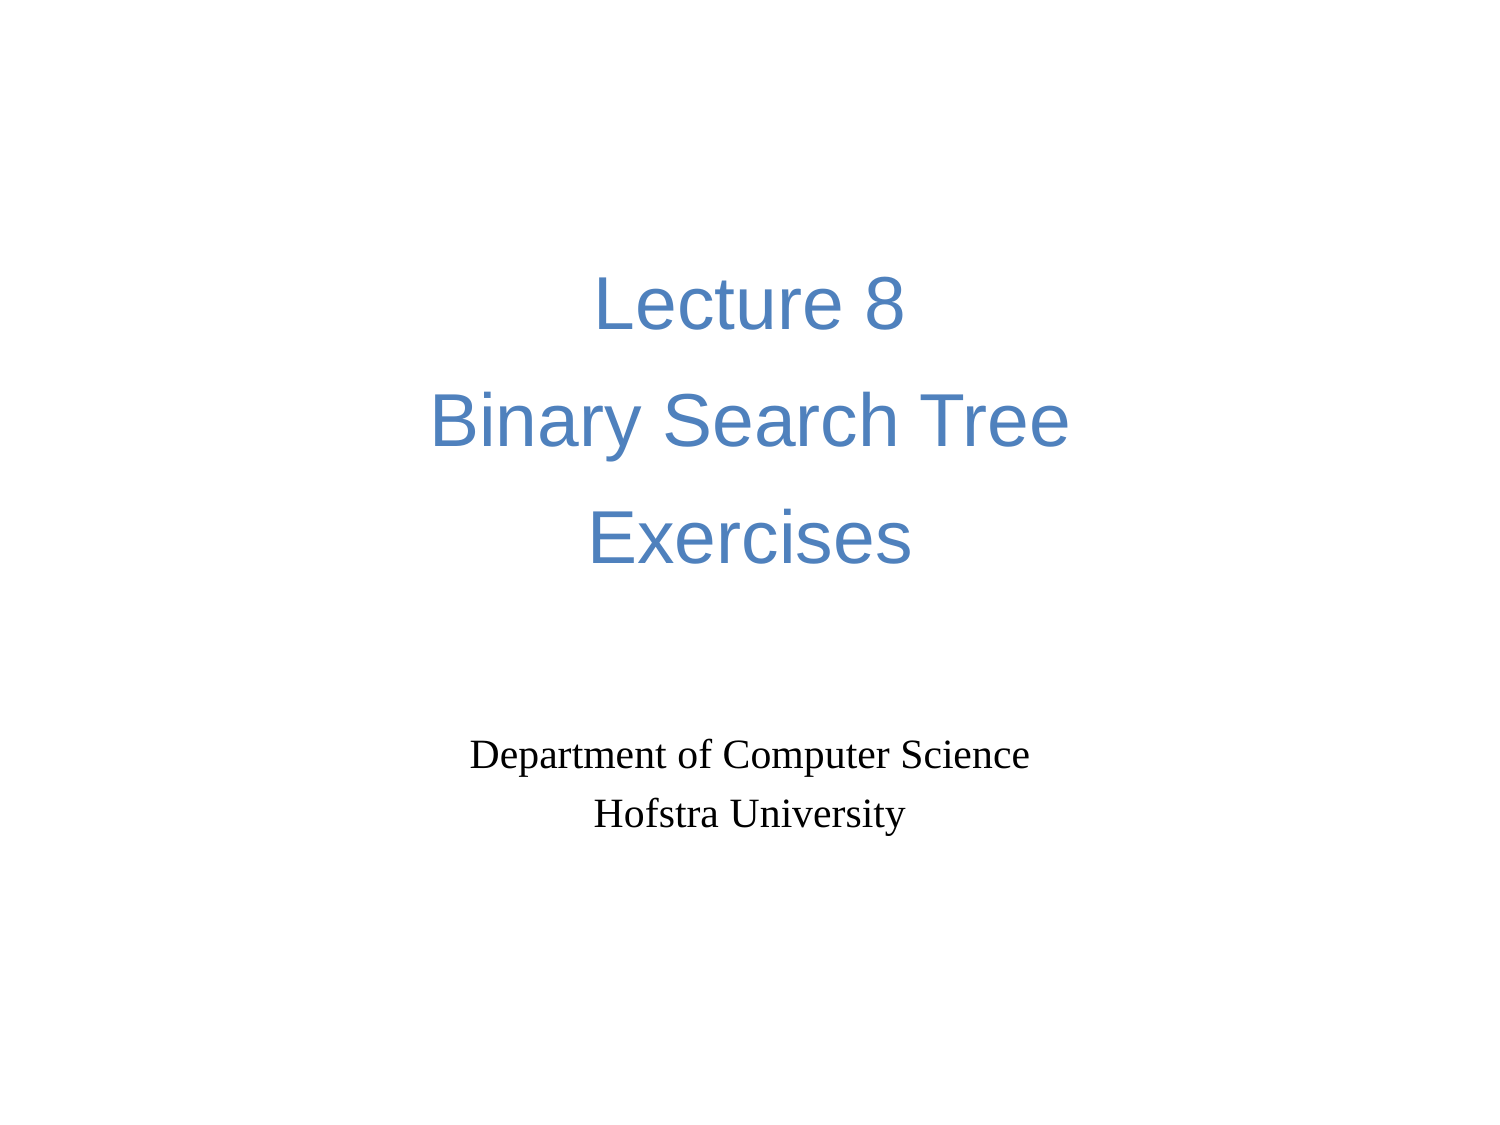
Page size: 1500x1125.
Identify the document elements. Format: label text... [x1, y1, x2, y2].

subtitle Department of Computer Science Hofstra University [225, 637, 1275, 925]
title Lecture 8 Binary Search Tree Exercises [97, 188, 1403, 619]
